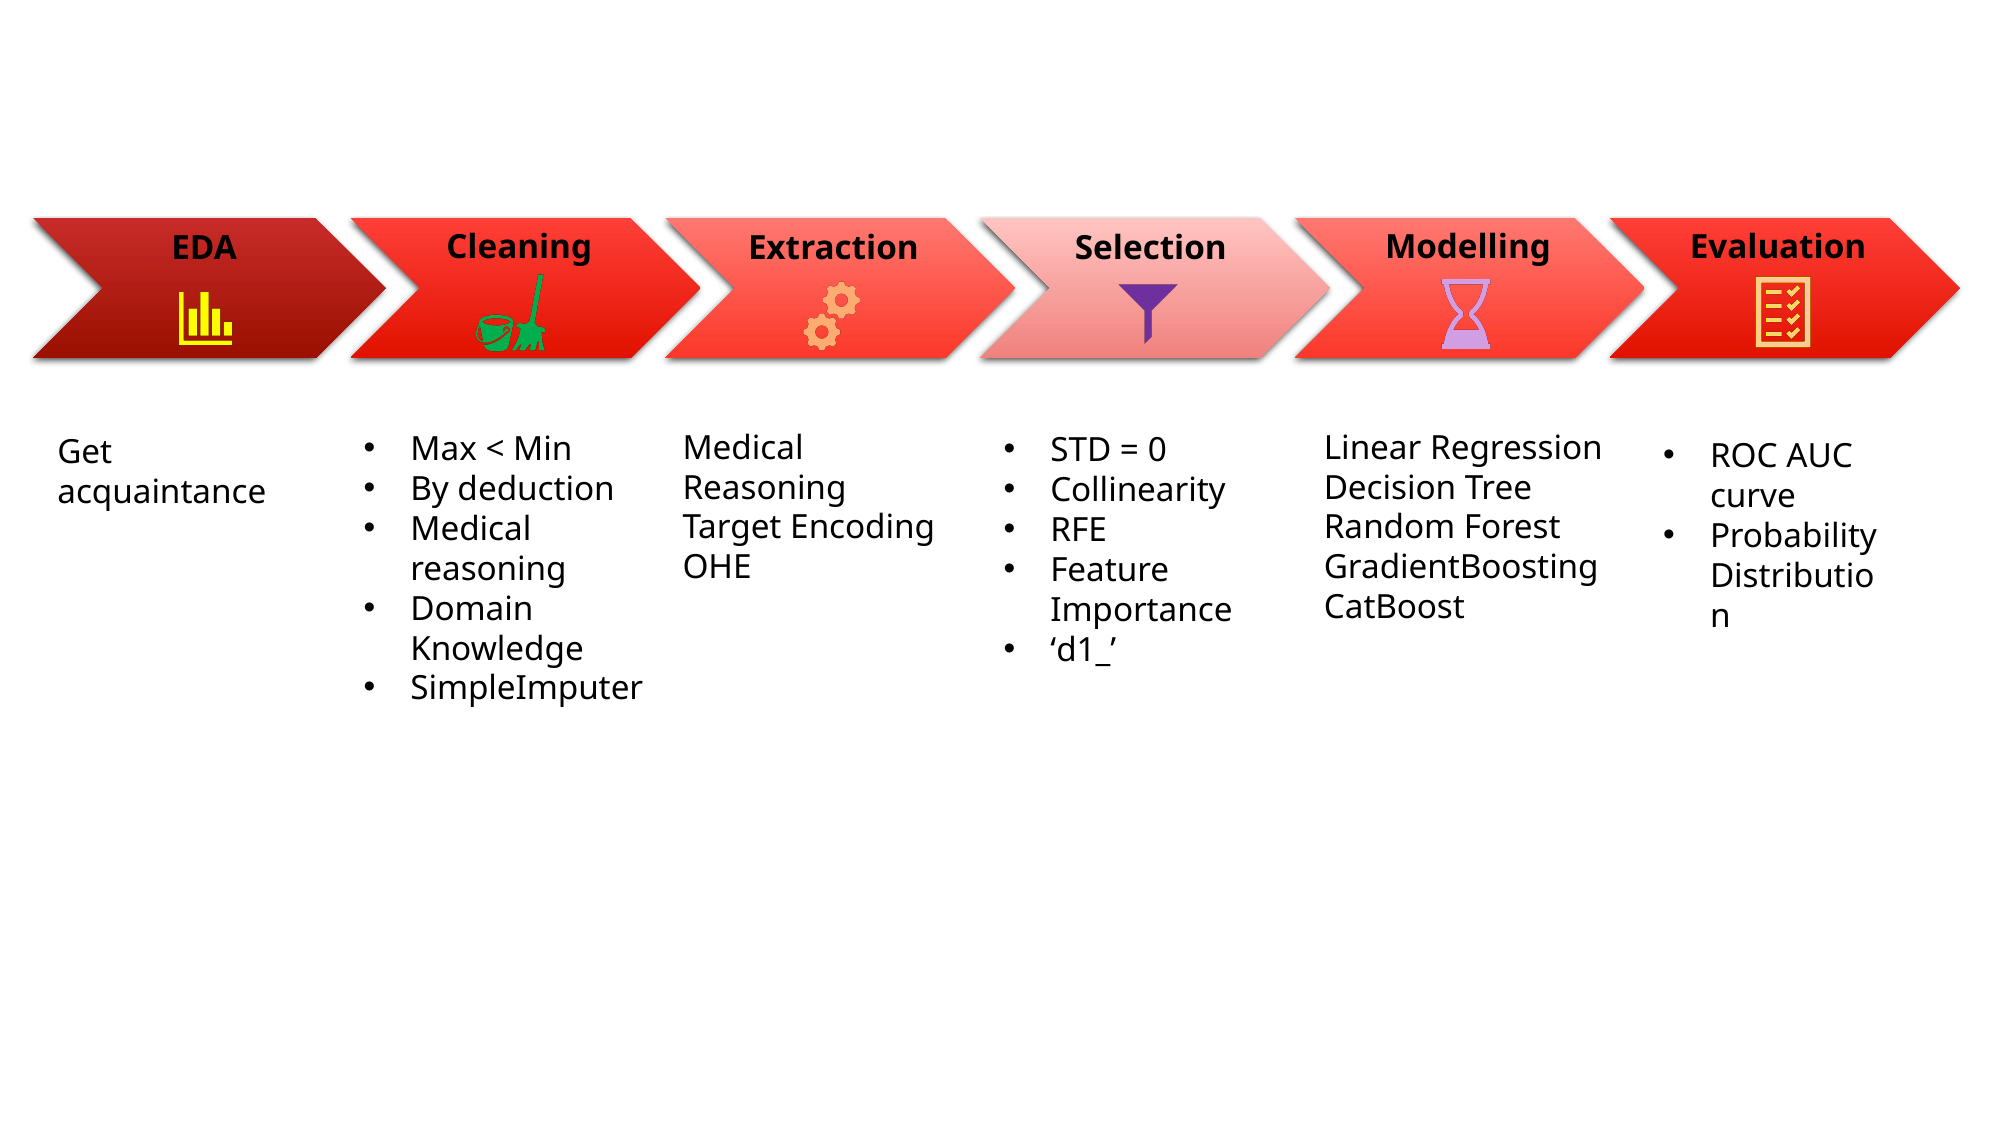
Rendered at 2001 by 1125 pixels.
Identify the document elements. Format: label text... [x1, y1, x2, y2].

text_box ROC AUC curve Probability Distribution [1648, 489, 1908, 641]
text_box Max < Min By deduction Medical reasoning Domain Knowledge SimpleImputer [348, 489, 673, 754]
text_box STD = 0 Collinearity RFE Feature Importance ‘d1_’ [988, 489, 1313, 755]
text_box Medical Reasoning Target Encoding OHE [667, 489, 988, 633]
text_box Get acquaintance [42, 489, 343, 518]
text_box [129, 217, 1892, 358]
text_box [31, 87, 1961, 489]
text_box Linear Regression Decision Tree Random Forest GradientBoosting CatBoost [1309, 489, 1633, 633]
